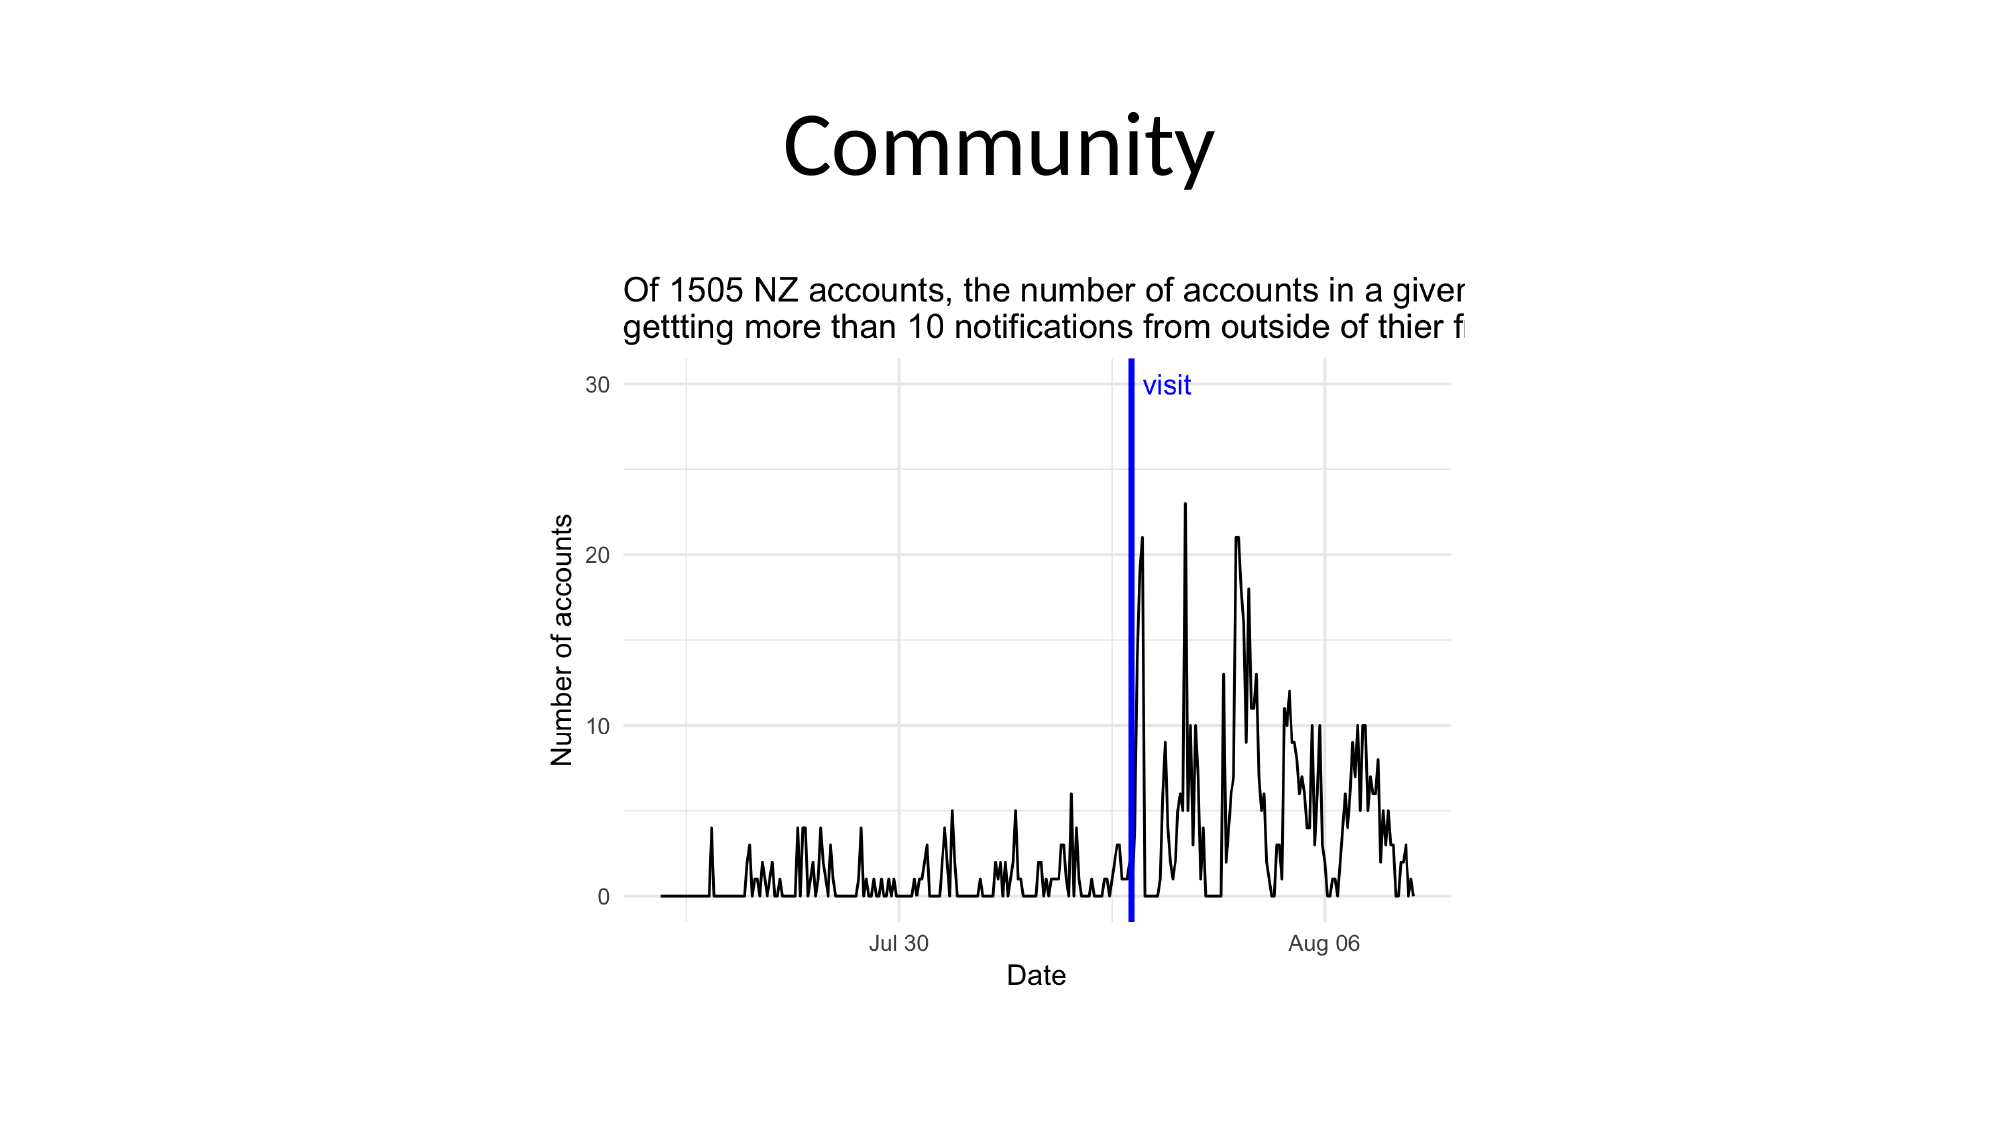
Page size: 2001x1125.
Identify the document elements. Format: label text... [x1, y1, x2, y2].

title Community [99, 45, 1900, 233]
picture [537, 262, 1465, 1005]
